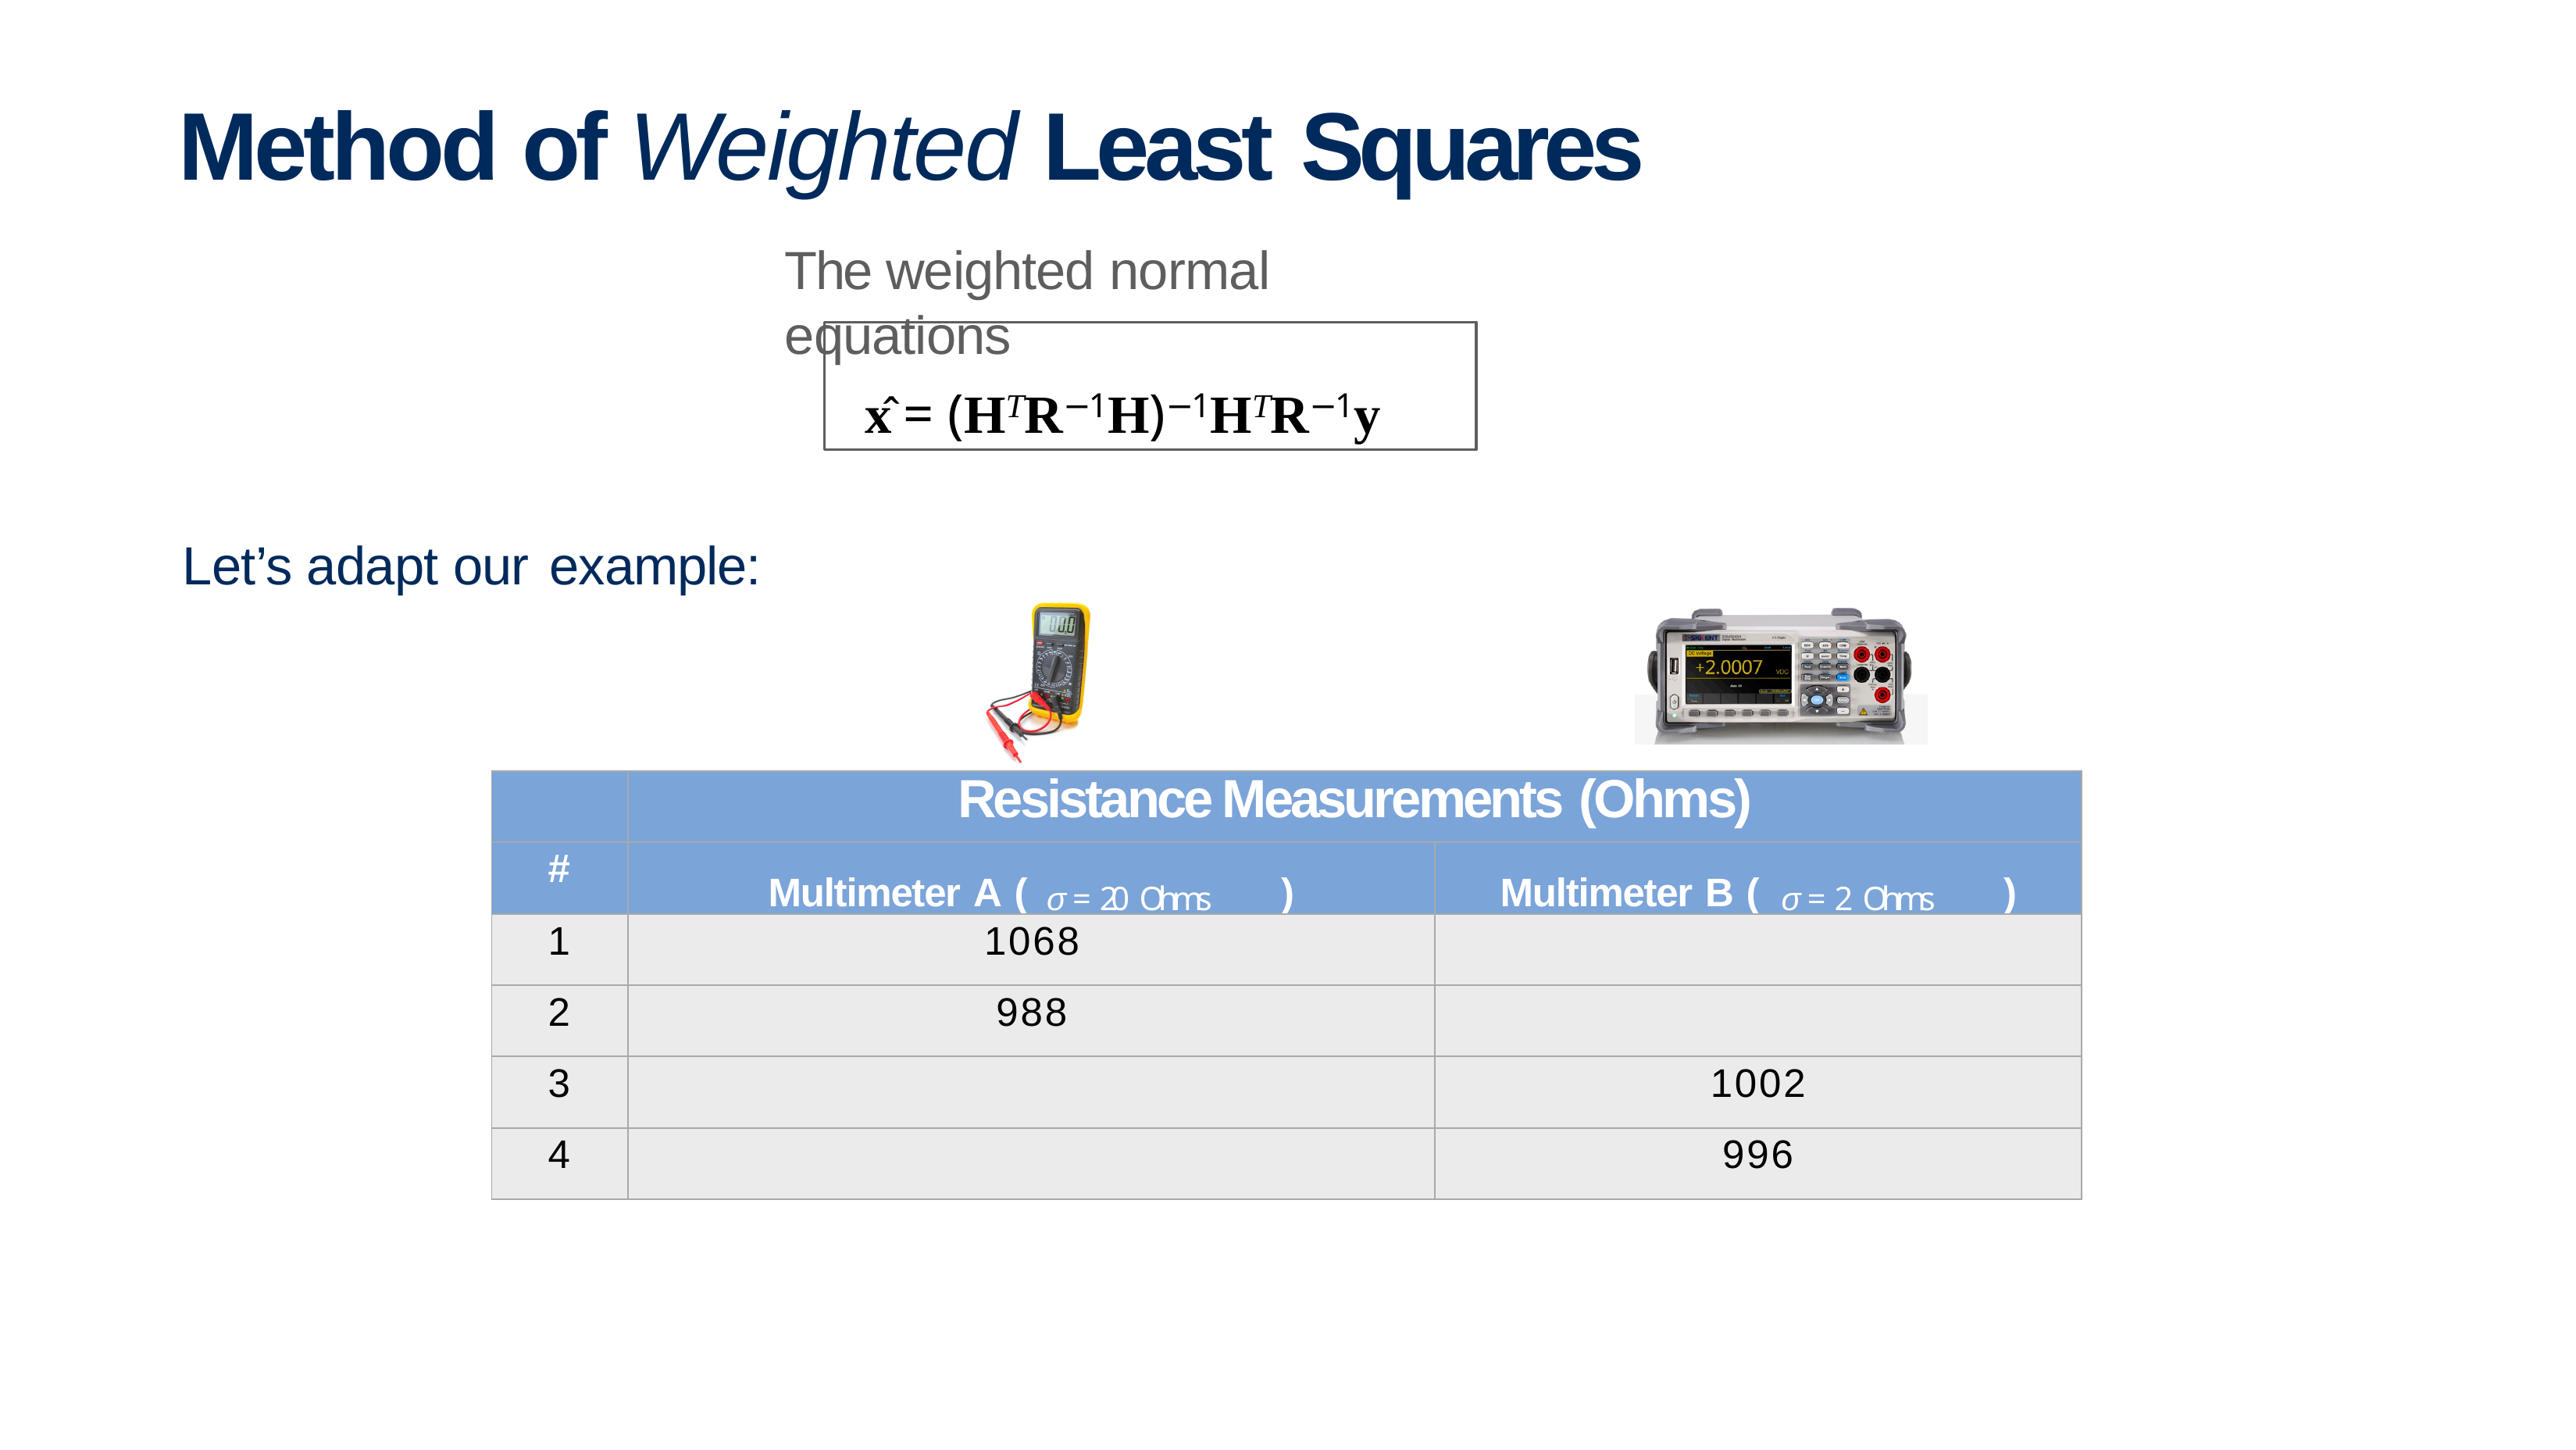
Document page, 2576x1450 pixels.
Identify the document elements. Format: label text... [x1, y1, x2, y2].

text_box [985, 602, 1091, 766]
table_cell Multimeter A ( σ = 20 Ohms ) [629, 843, 1434, 913]
table_cell [629, 1129, 1434, 1198]
table_cell 1002 [1436, 1057, 2081, 1127]
text_box x̂ = (HTR−1H)−1HTR−1y [824, 366, 1477, 450]
table_cell [1436, 986, 2081, 1055]
table_cell 996 [1436, 1129, 2081, 1198]
table_header [492, 772, 627, 841]
table_cell 4 [492, 1129, 627, 1198]
table_header Resistance Measurements (Ohms) [629, 772, 2081, 841]
table_cell 2 [492, 986, 627, 1055]
text_box Let’s adapt our example: [180, 529, 765, 596]
title Method of Weighted Least Squares [177, 81, 1647, 327]
table_cell # [492, 843, 627, 913]
table_cell Multimeter B ( σ = 2 Ohms ) [1436, 843, 2081, 913]
table_cell [629, 1057, 1434, 1127]
table_cell 1 [492, 915, 627, 984]
table_cell [1436, 915, 2081, 984]
text_box The weighted normal equations [783, 234, 1518, 366]
text_box [1634, 608, 1928, 745]
table_cell 988 [629, 986, 1434, 1055]
table_cell 1068 [629, 915, 1434, 984]
table_cell 3 [492, 1057, 627, 1127]
